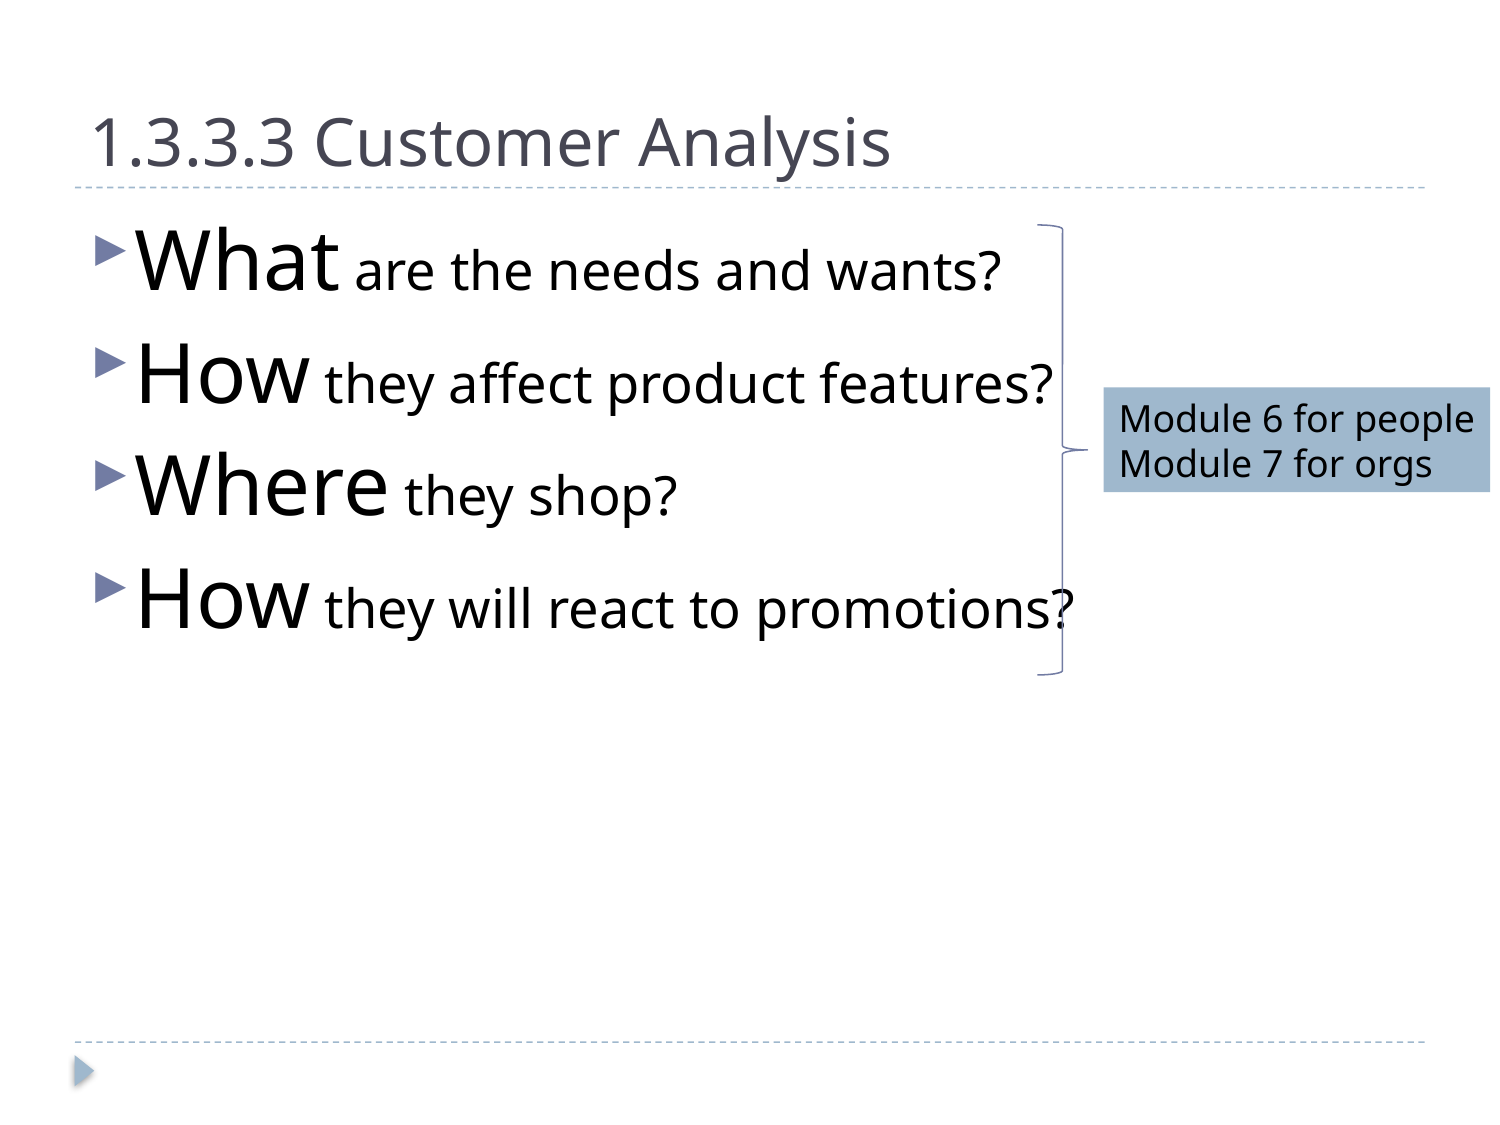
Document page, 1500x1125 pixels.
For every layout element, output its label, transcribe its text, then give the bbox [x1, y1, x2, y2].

text_box Module 6 for people Module 7 for orgs [1103, 387, 1491, 493]
text_box [1037, 224, 1089, 676]
title 1.3.3.3 Customer Analysis [75, 24, 1425, 188]
list What are the needs and wants? How they affect product features? Where they shop? How they will react to promotions? [75, 200, 1425, 1010]
